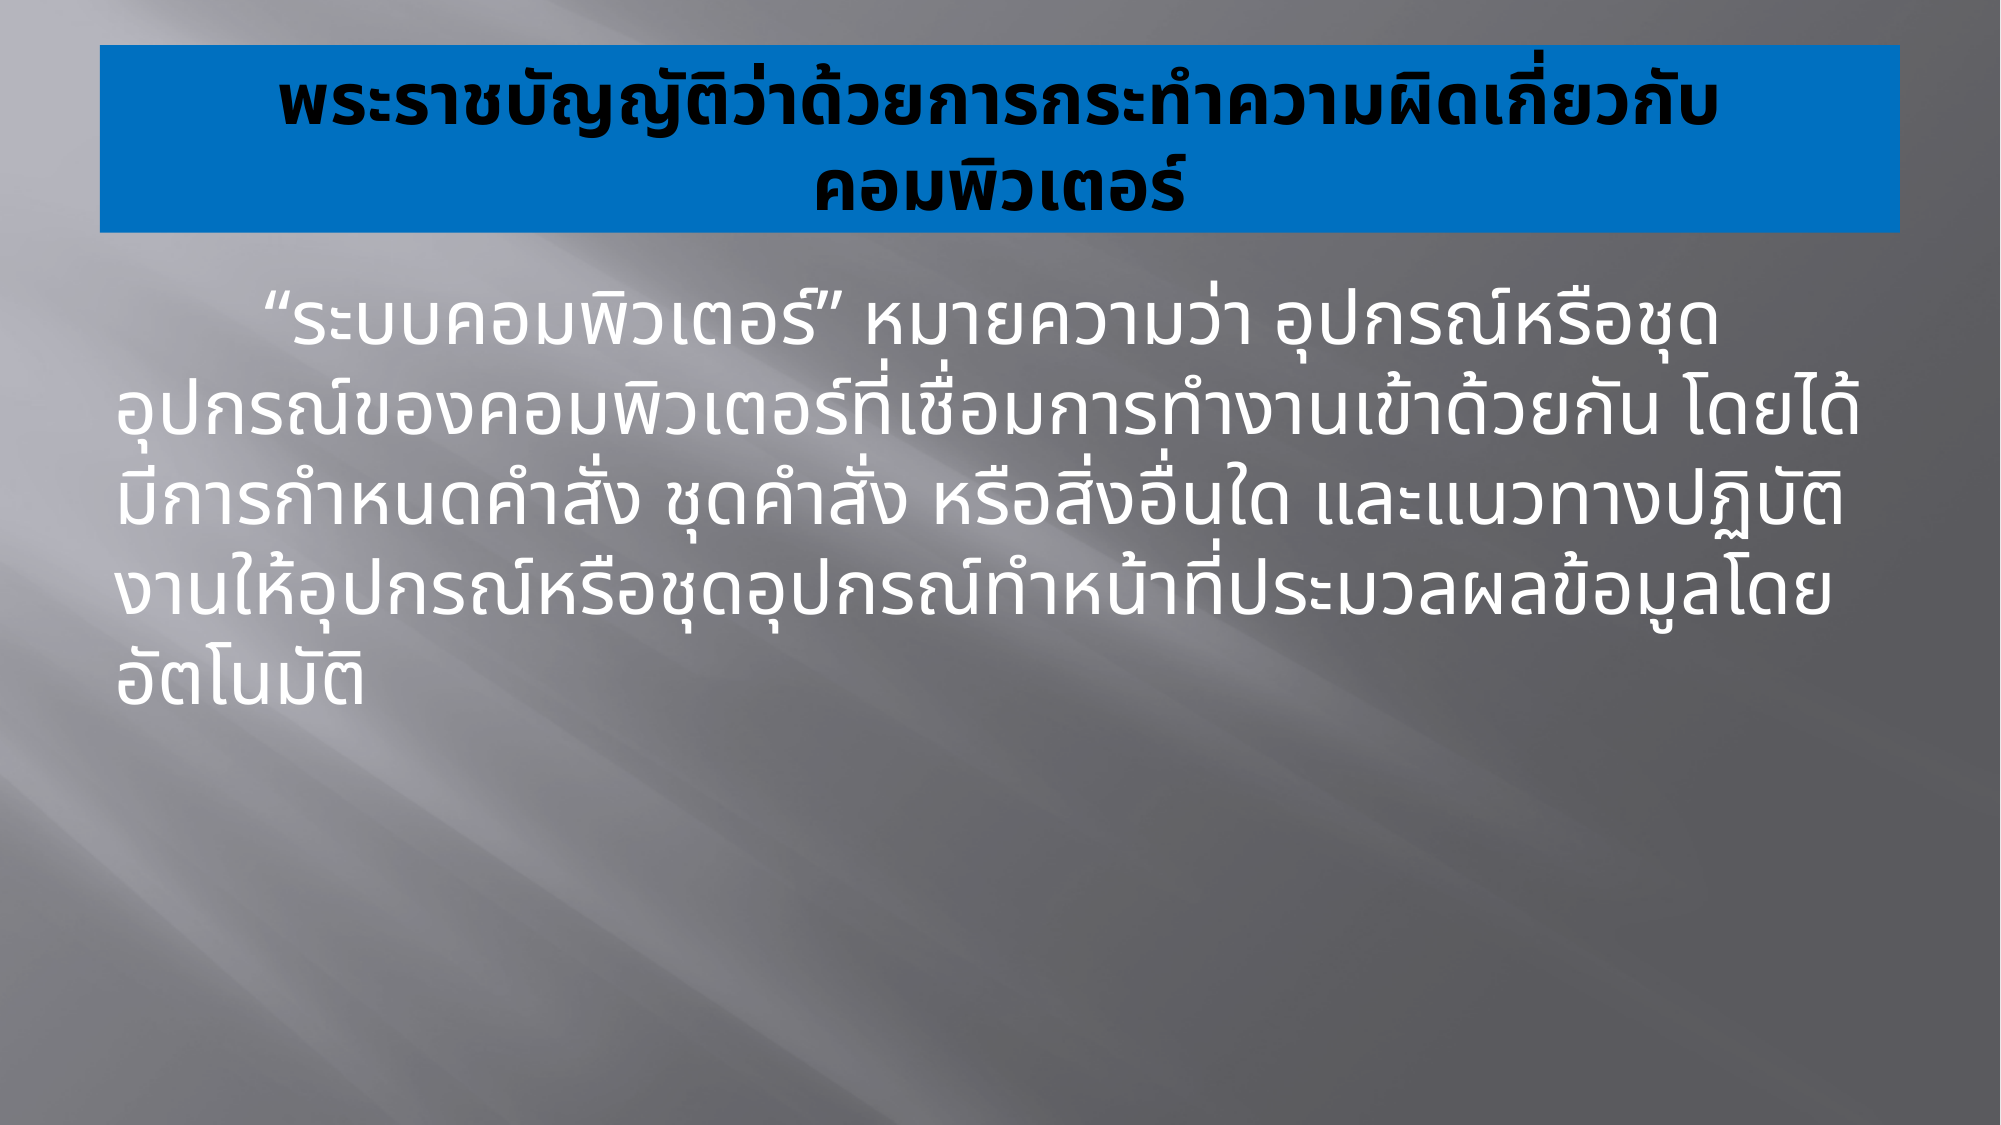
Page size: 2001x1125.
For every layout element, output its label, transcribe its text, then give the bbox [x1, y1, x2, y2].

title พระราชบัญญัติว่าด้วยการกระทำความผิดเกี่ยวกับคอมพิวเตอร์ [99, 45, 1900, 233]
list “ระบบคอมพิวเตอร์” หมายความว่า อุปกรณ์หรือชุดอุปกรณ์ของคอมพิวเตอร์ที่เชื่อมการทำงานเข้าด้วยกัน โดยได้มีการกำหนดคำสั่ง ชุดคำสั่ง หรือสิ่งอื่นใด และแนวทางปฏิบัติงานให้อุปกรณ์หรือชุดอุปกรณ์ทำหน้าที่ประมวลผลข้อมูลโดยอัตโนมัติ [99, 262, 1900, 1035]
